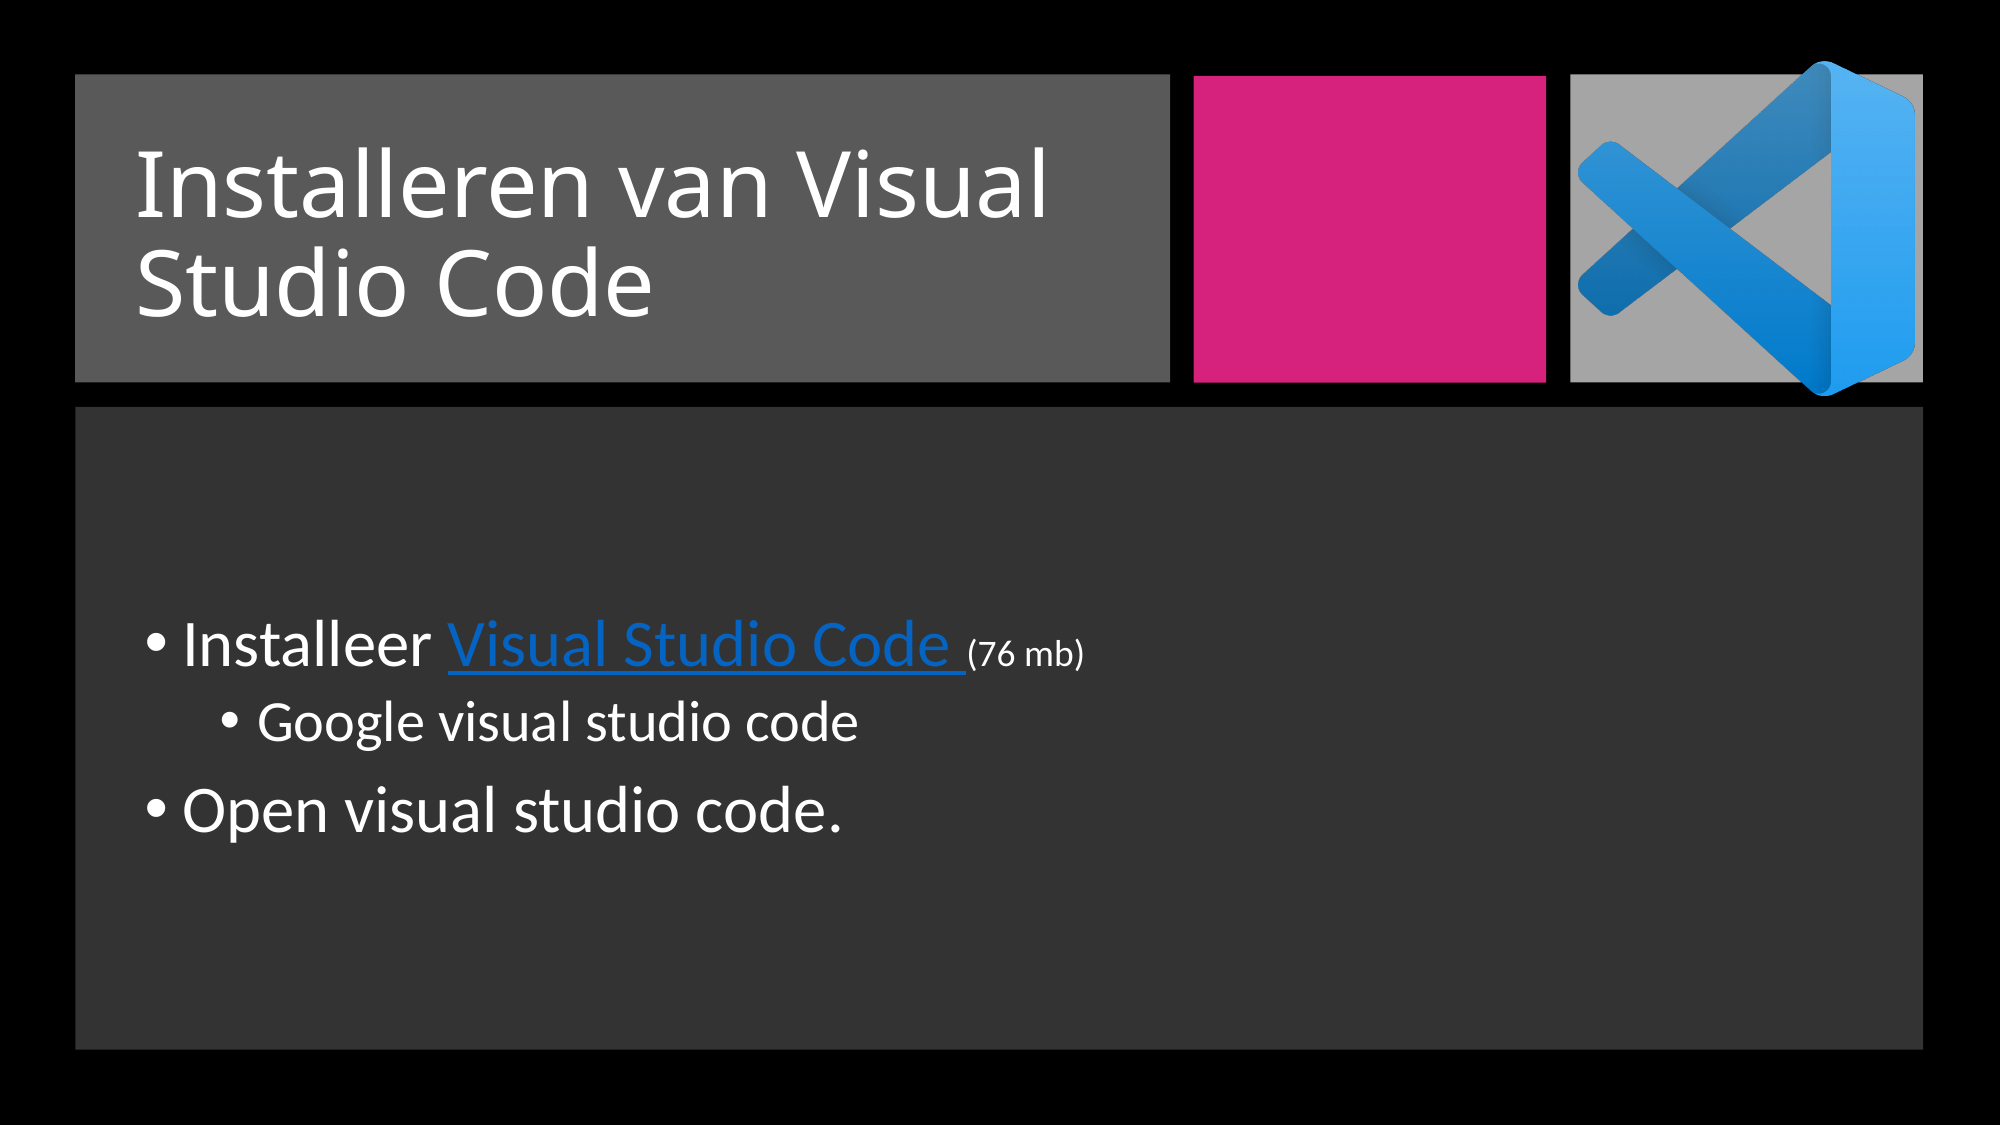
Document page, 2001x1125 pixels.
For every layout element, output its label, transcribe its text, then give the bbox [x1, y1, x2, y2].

title Installeren van Visual Studio Code [120, 120, 1119, 354]
text_box [1915, 73, 1924, 383]
text_box [74, 406, 1924, 1051]
picture [1578, 60, 1915, 397]
text_box [1193, 75, 1547, 384]
text_box [1569, 73, 1578, 383]
list Installeer Visual Studio Code (76 mb) Google visual studio code Open visual studio code. [129, 459, 1868, 998]
text_box [74, 73, 1171, 383]
